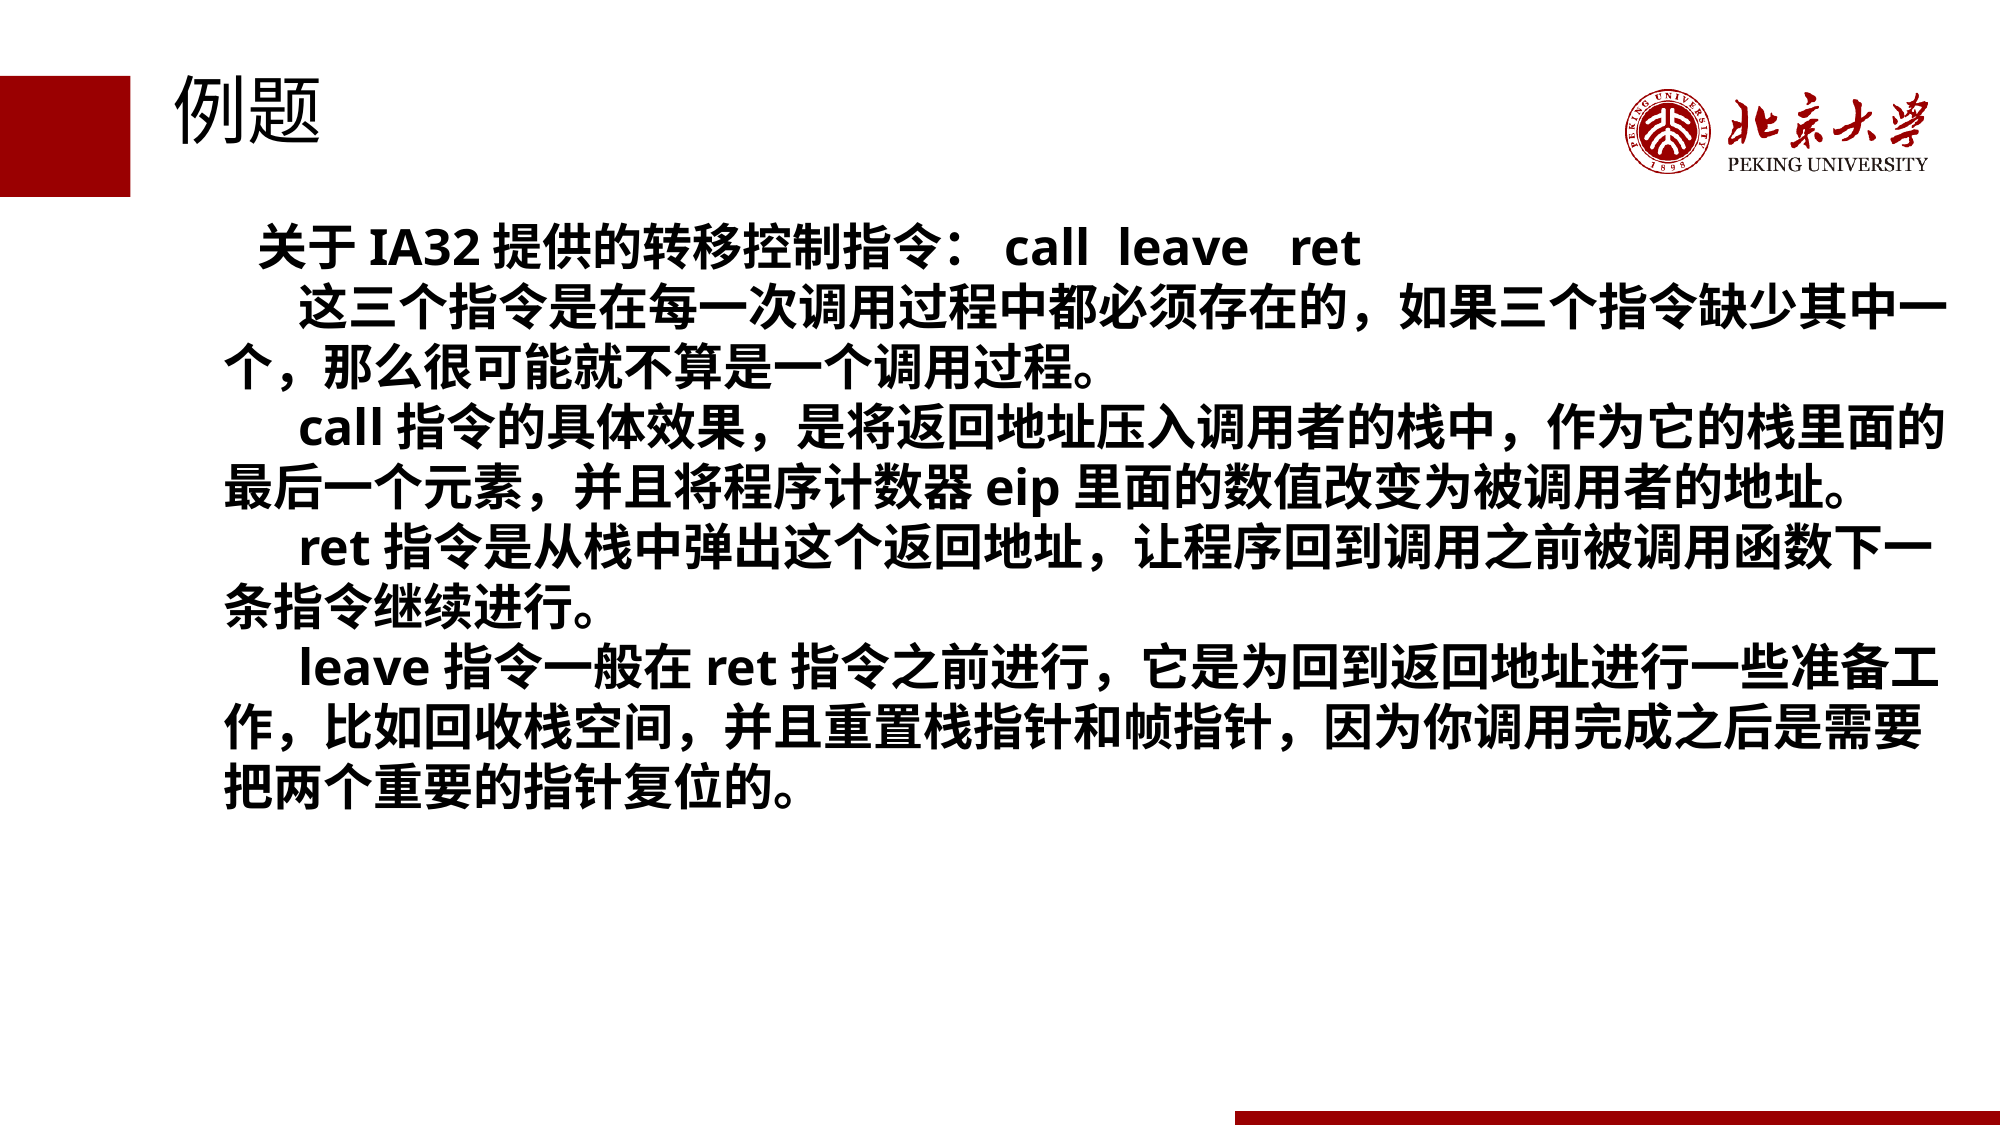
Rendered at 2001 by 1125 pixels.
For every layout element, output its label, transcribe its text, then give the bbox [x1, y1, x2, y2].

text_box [157, 55, 995, 214]
picture [1625, 89, 1928, 174]
text_box 关于IA32提供的转移控制指令：call leave ret 这三个指令是在每一次调用过程中都必须存在的，如果三个指令缺少其中一个，那么很可能就不算是一个调用过程。 call指令的具体效果，是将返回地址压入调用者的栈中，作为它的栈里面的最后一个元素，并且将程序计数器eip里面的数值改变为被调用者的地址。 ret指令是从栈中弹出这个返回地址，让程序回到调用之前被调用函数下一条指令继续进行。 leave指令一般在ret指令之前进行，它是为回到返回地址进行一些准备工作，比如回收栈空间，并且重置栈指针和帧指针，因为你调用完成之后是需要把两个重要的指针复位的。 [208, 208, 1977, 986]
text_box [0, 75, 131, 197]
text_box [1235, 1111, 2000, 1125]
